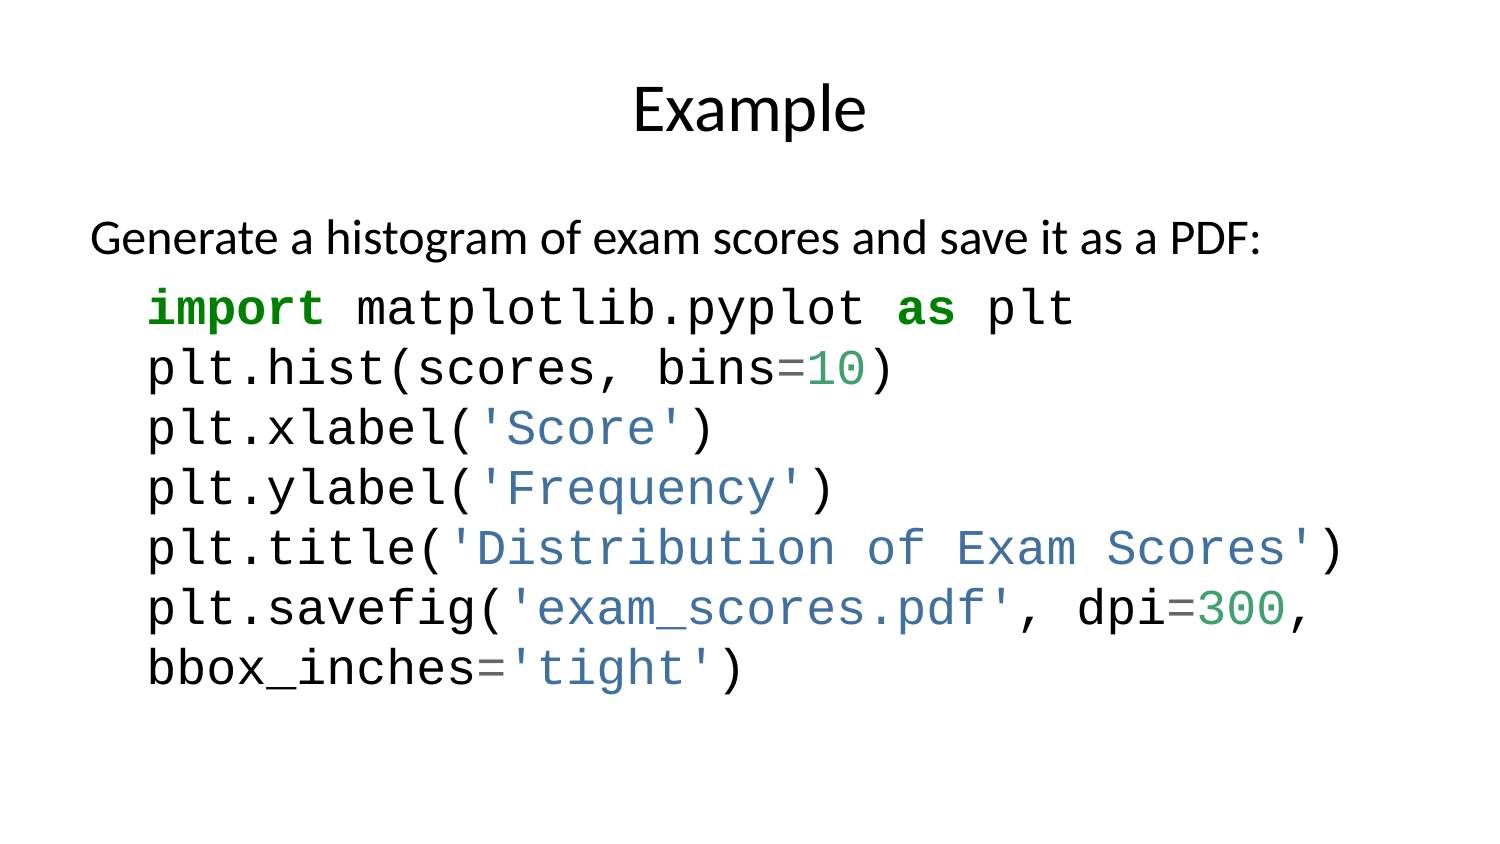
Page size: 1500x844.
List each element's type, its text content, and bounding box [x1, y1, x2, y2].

title Example [75, 33, 1425, 175]
list Generate a histogram of exam scores and save it as a PDF: import matplotlib.pyplot as plt plt.hist(scores, bins=10) plt.xlabel('Score') plt.ylabel('Frequency') plt.title('Distribution of Exam Scores') plt.savefig('exam_scores.pdf', dpi=300, bbox_inches='tight') [75, 196, 1425, 754]
